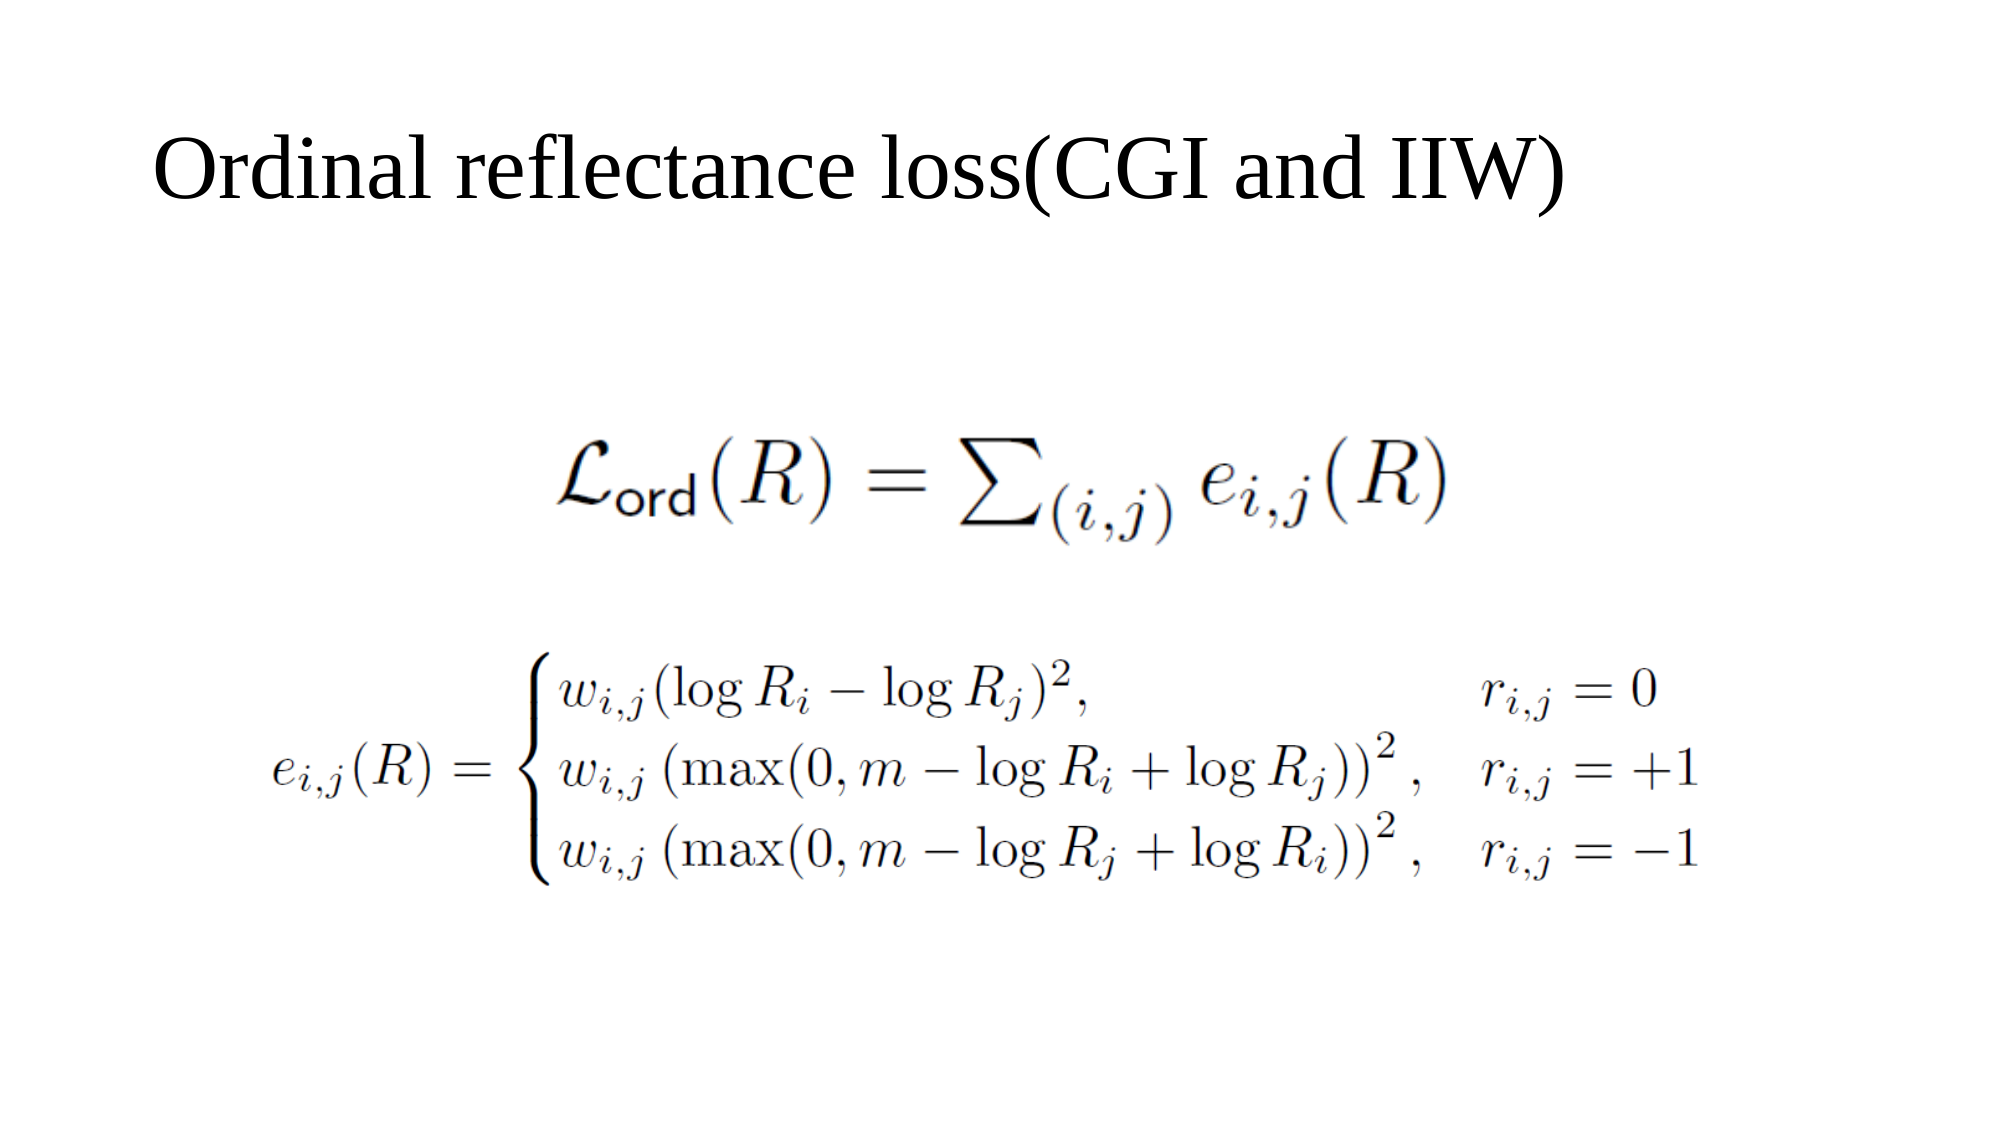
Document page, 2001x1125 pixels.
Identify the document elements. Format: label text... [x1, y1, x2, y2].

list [543, 421, 1457, 550]
title Ordinal reflectance loss(CGI and IIW) [137, 59, 1863, 278]
picture [266, 611, 1705, 928]
